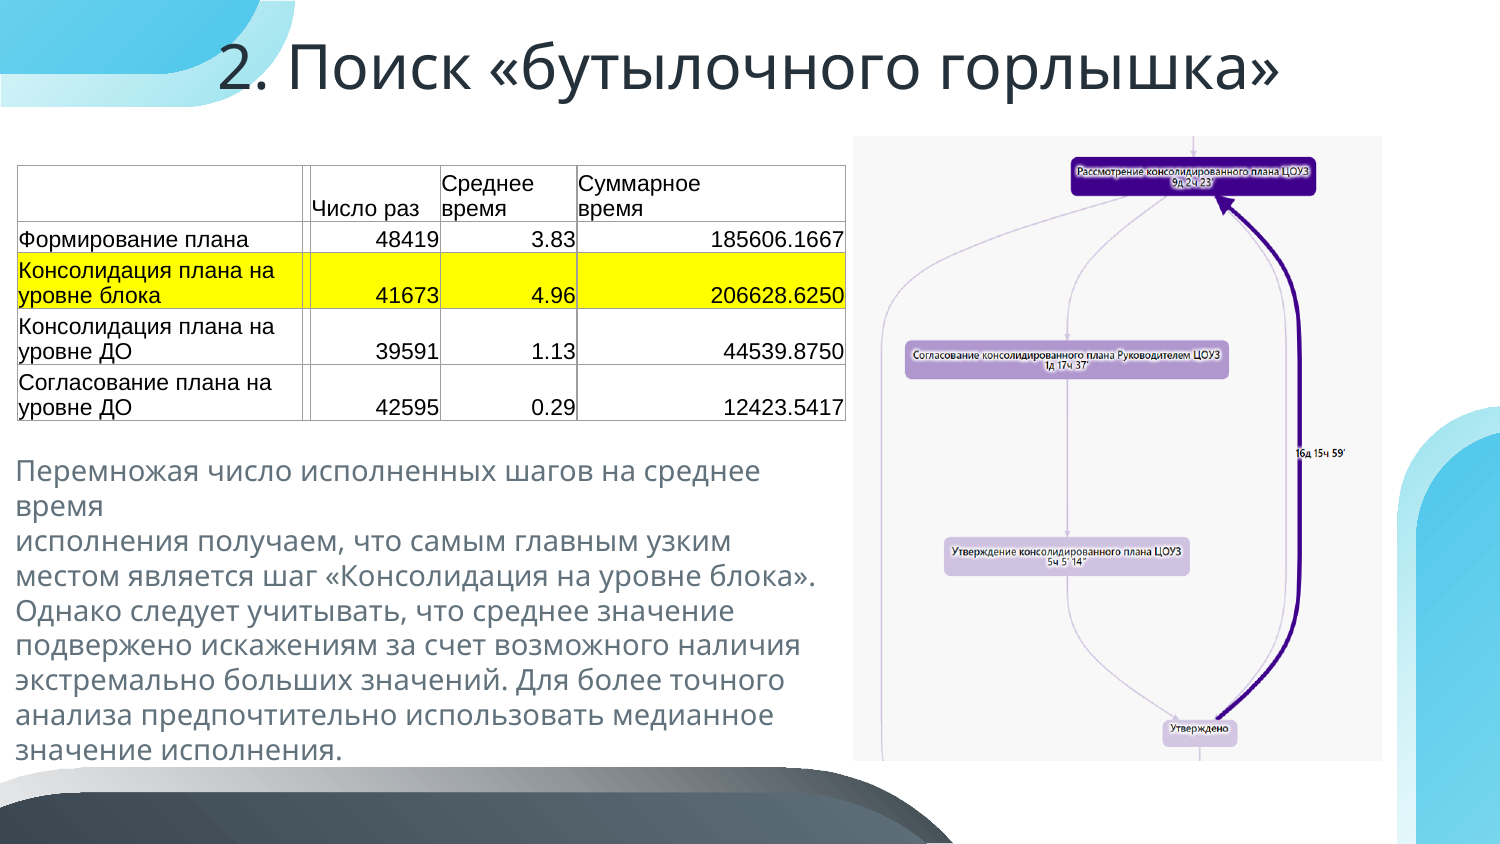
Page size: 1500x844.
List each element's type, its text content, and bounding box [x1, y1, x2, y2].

picture [853, 136, 1383, 761]
table_cell 39591 [311, 309, 440, 364]
table_cell 0.29 [441, 365, 576, 420]
table_header Суммарное время [578, 166, 845, 221]
table_cell Согласование плана на уровне ДО [18, 365, 302, 420]
table_cell [303, 253, 310, 308]
table_cell 1.13 [441, 309, 576, 364]
table_cell Консолидация плана на уровне блока [18, 253, 302, 308]
table_cell 3.83 [441, 222, 576, 252]
table_header Число раз [311, 166, 440, 221]
table_cell 48419 [311, 222, 440, 252]
table_header [18, 166, 302, 221]
table_cell 42595 [311, 365, 440, 420]
table_header Среднее время [441, 166, 576, 221]
table_header [303, 166, 310, 221]
title 2. Поиск «бутылочного горлышка» [118, 11, 1382, 106]
table_cell 4.96 [441, 253, 576, 308]
table_cell [303, 309, 310, 364]
table_cell [303, 222, 310, 252]
table_cell Формирование плана [18, 222, 302, 252]
table_cell Консолидация плана на уровне ДО [18, 309, 302, 364]
table_cell 12423.5417 [578, 365, 845, 420]
text_box [17, 108, 854, 228]
table_cell 206628.6250 [578, 253, 845, 308]
text_box Перемножая число исполненных шагов на среднее время исполнения получаем, что самым главным узким местом является шаг «Консолидация на уровне блока». Однако следует учитывать, что среднее значение подвержено искажениям за счет возможного наличия экстремально больших значений. Для более точного анализа предпочтительно использовать медианное значение исполнения. [0, 444, 844, 775]
table_cell 41673 [311, 253, 440, 308]
table_cell 44539.8750 [578, 309, 845, 364]
table_cell [303, 365, 310, 420]
table_cell 185606.1667 [578, 222, 845, 252]
